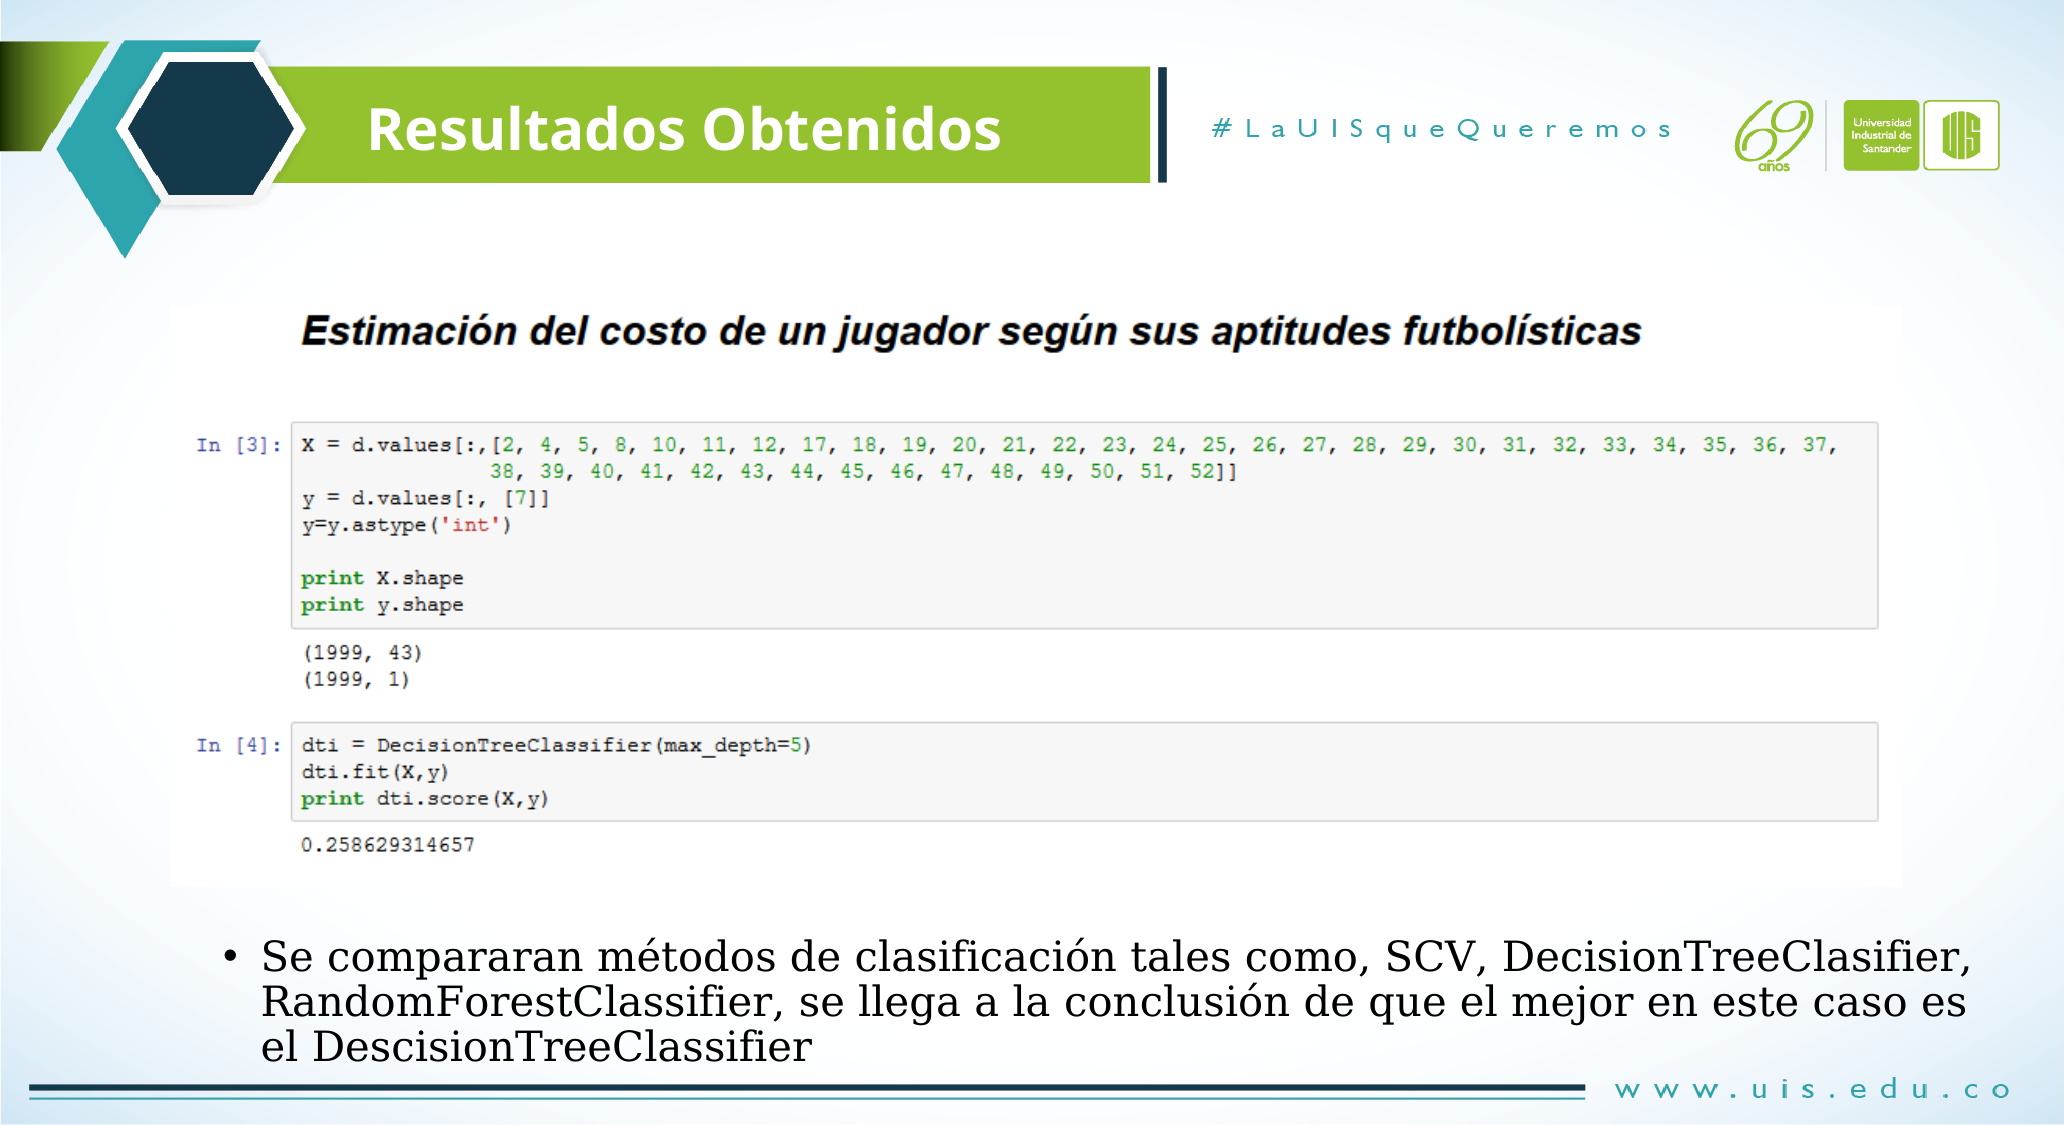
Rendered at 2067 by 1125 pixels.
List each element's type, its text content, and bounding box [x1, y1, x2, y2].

text_box Se compararan métodos de clasificación tales como, SCV, DecisionTreeClasifier, RandomForestClassifier, se llega a la conclusión de que el mejor en este caso es el DescisionTreeClassifier [208, 927, 1991, 1125]
picture [0, 0, 2067, 1125]
text_box Resultados Obtenidos [351, 57, 2067, 275]
